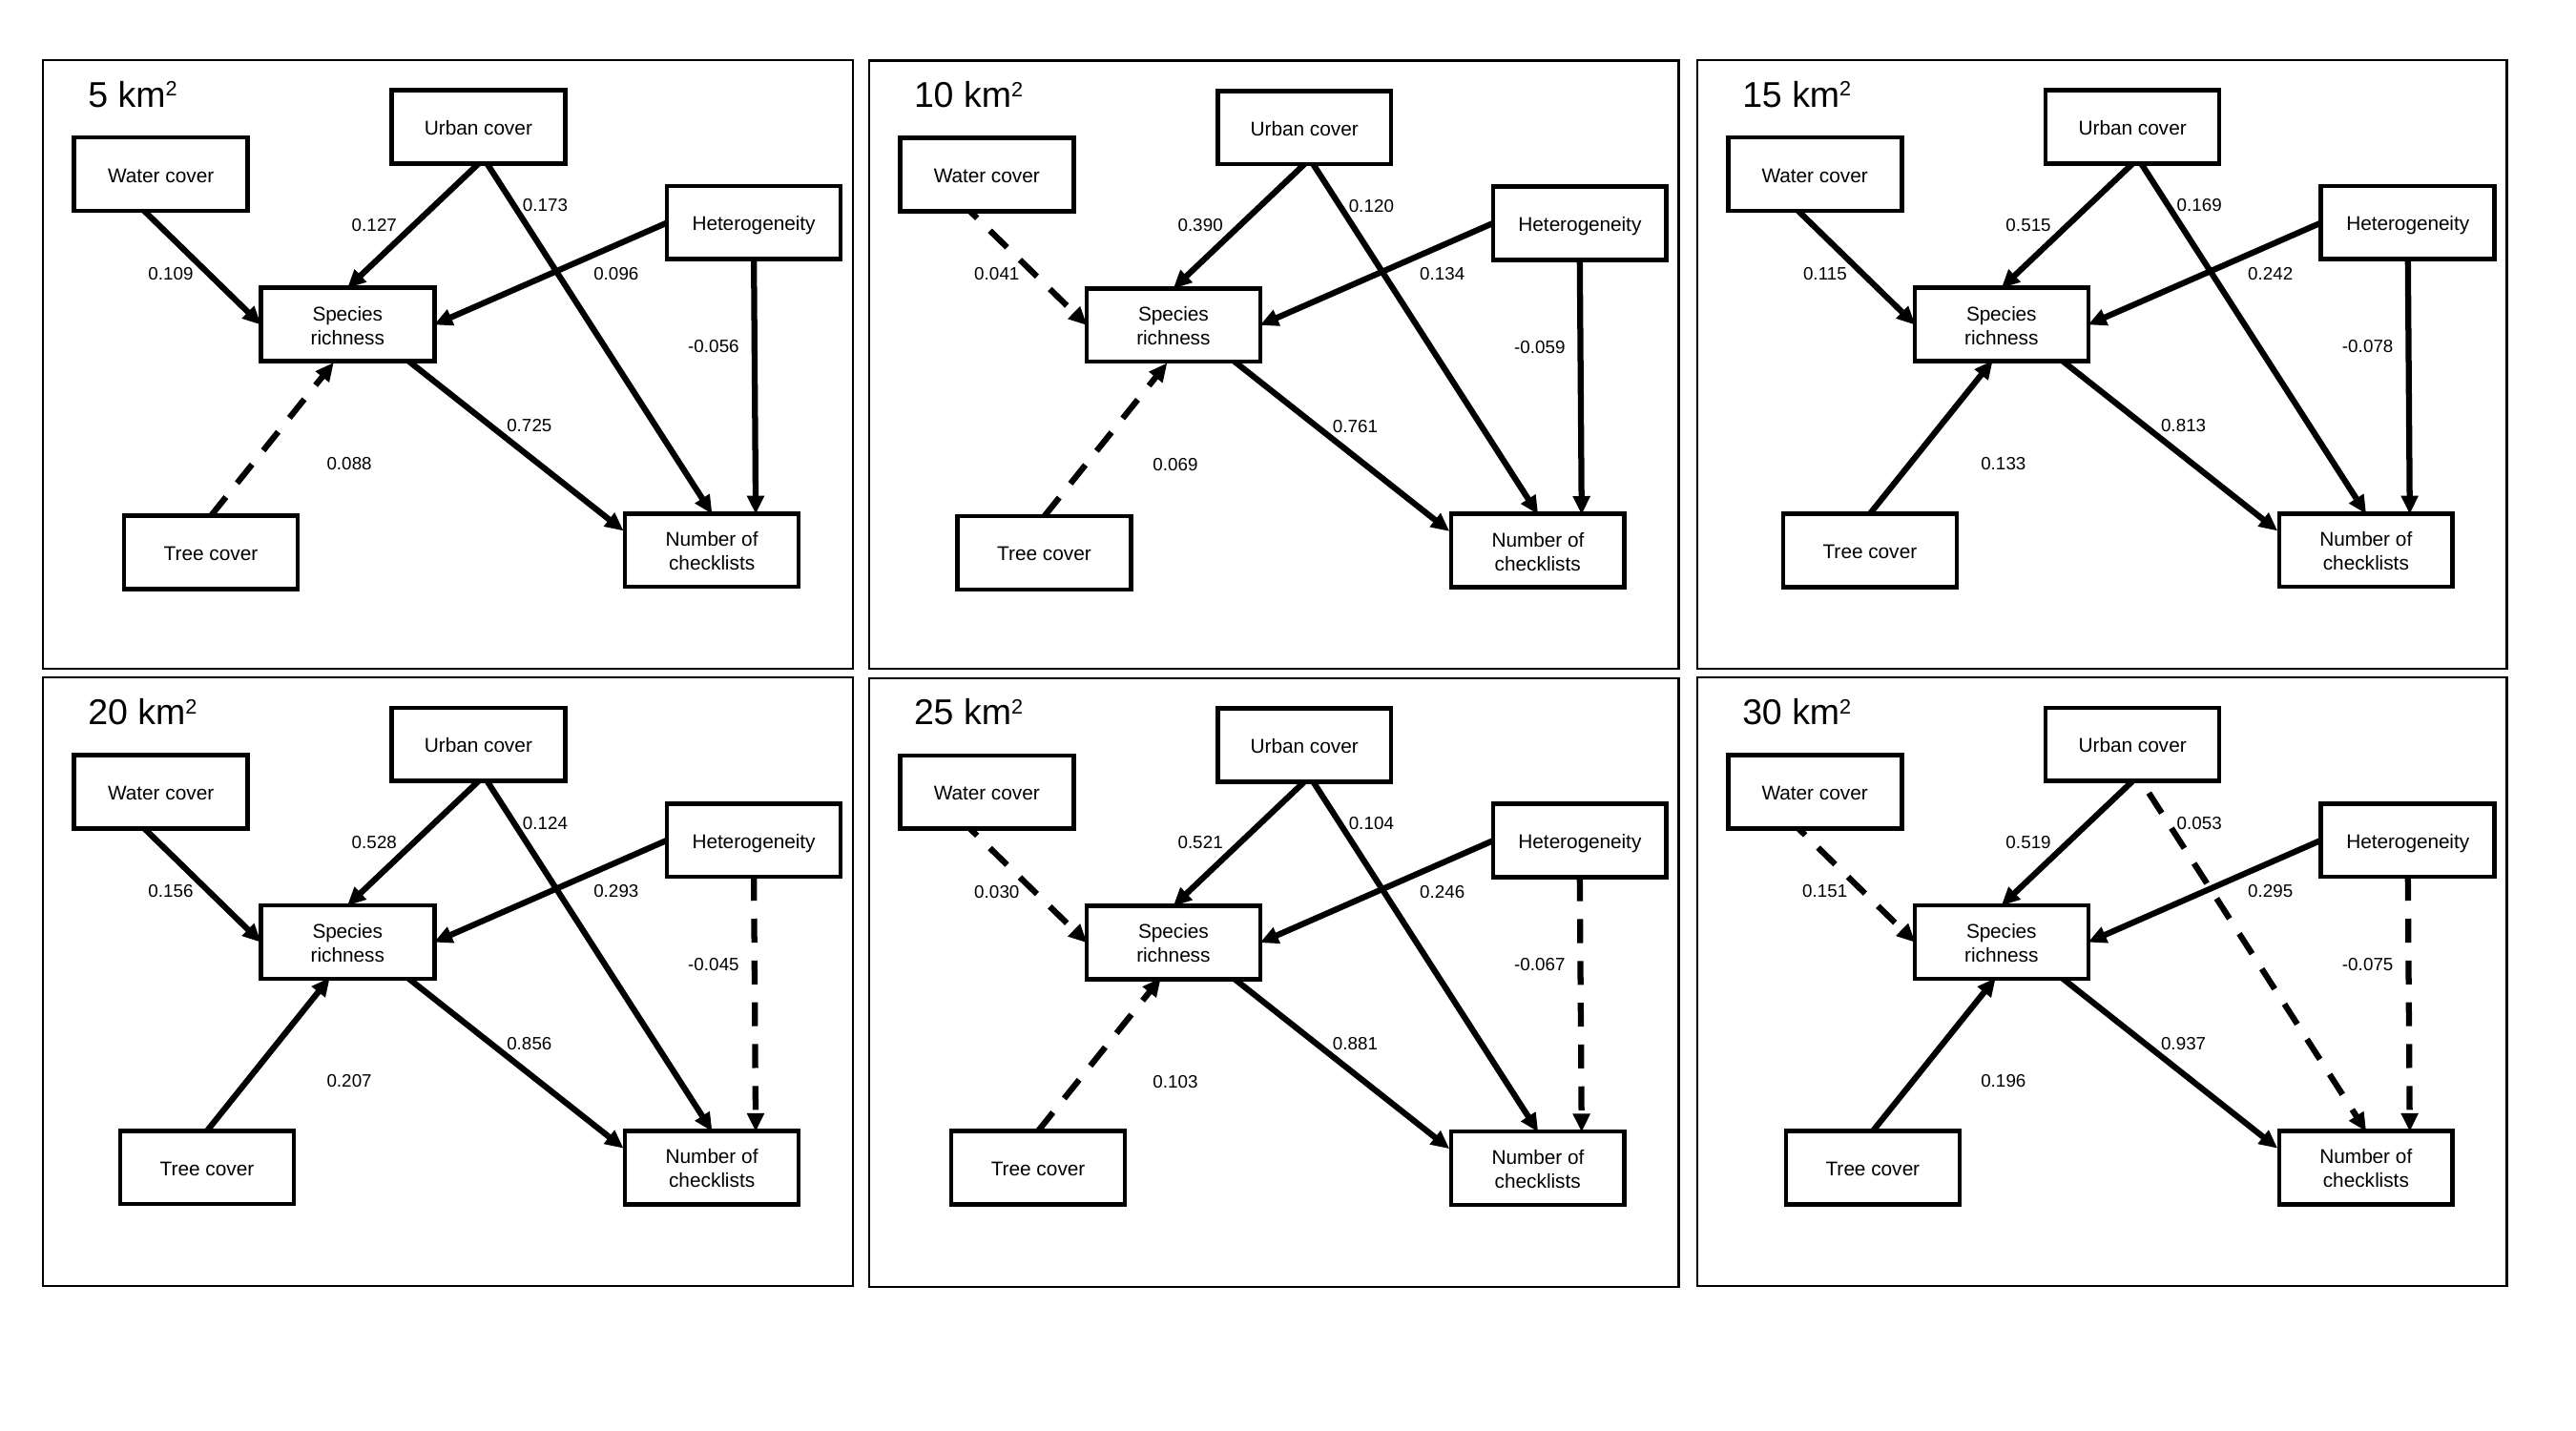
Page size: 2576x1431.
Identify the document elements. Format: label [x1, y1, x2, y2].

text_box [1869, 361, 1993, 514]
text_box [1696, 59, 2507, 669]
text_box [1037, 978, 1161, 1131]
text_box [206, 978, 330, 1131]
text_box [1044, 363, 1168, 517]
text_box [42, 59, 853, 669]
text_box [868, 677, 1679, 1287]
text_box [1696, 677, 2507, 1287]
text_box [42, 677, 853, 1287]
text_box [25, 56, 2534, 1323]
text_box [868, 60, 1679, 670]
text_box [1873, 978, 1996, 1131]
